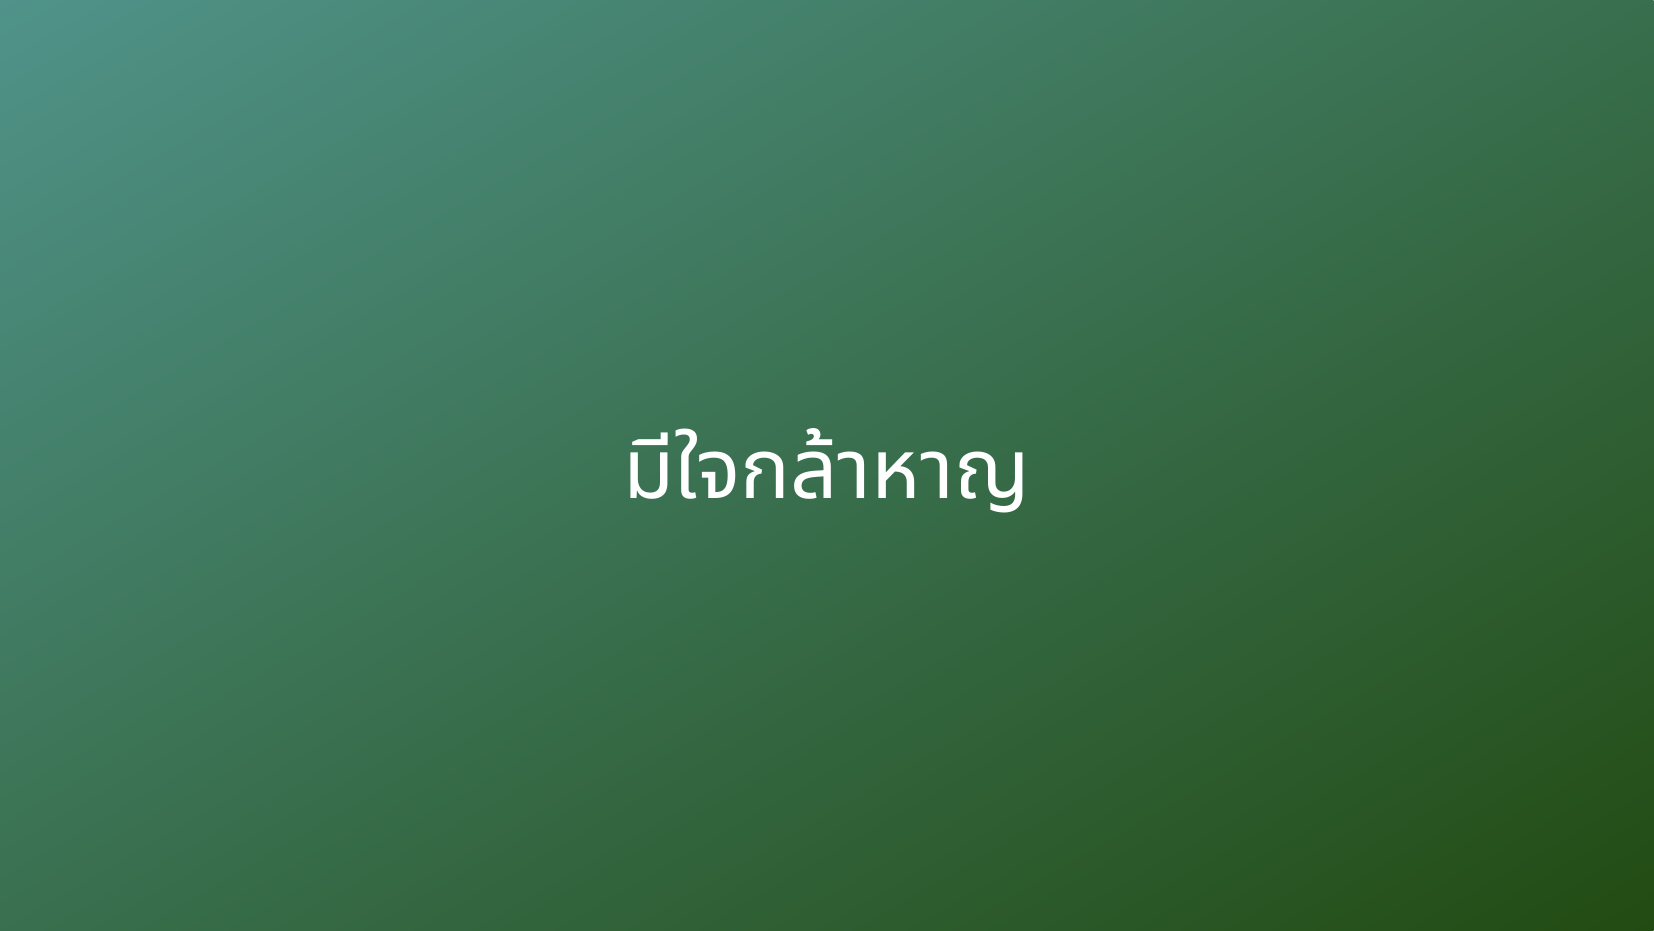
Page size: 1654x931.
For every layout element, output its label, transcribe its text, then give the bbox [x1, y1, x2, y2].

title มีใจกล้าหาญ [82, 410, 1571, 520]
